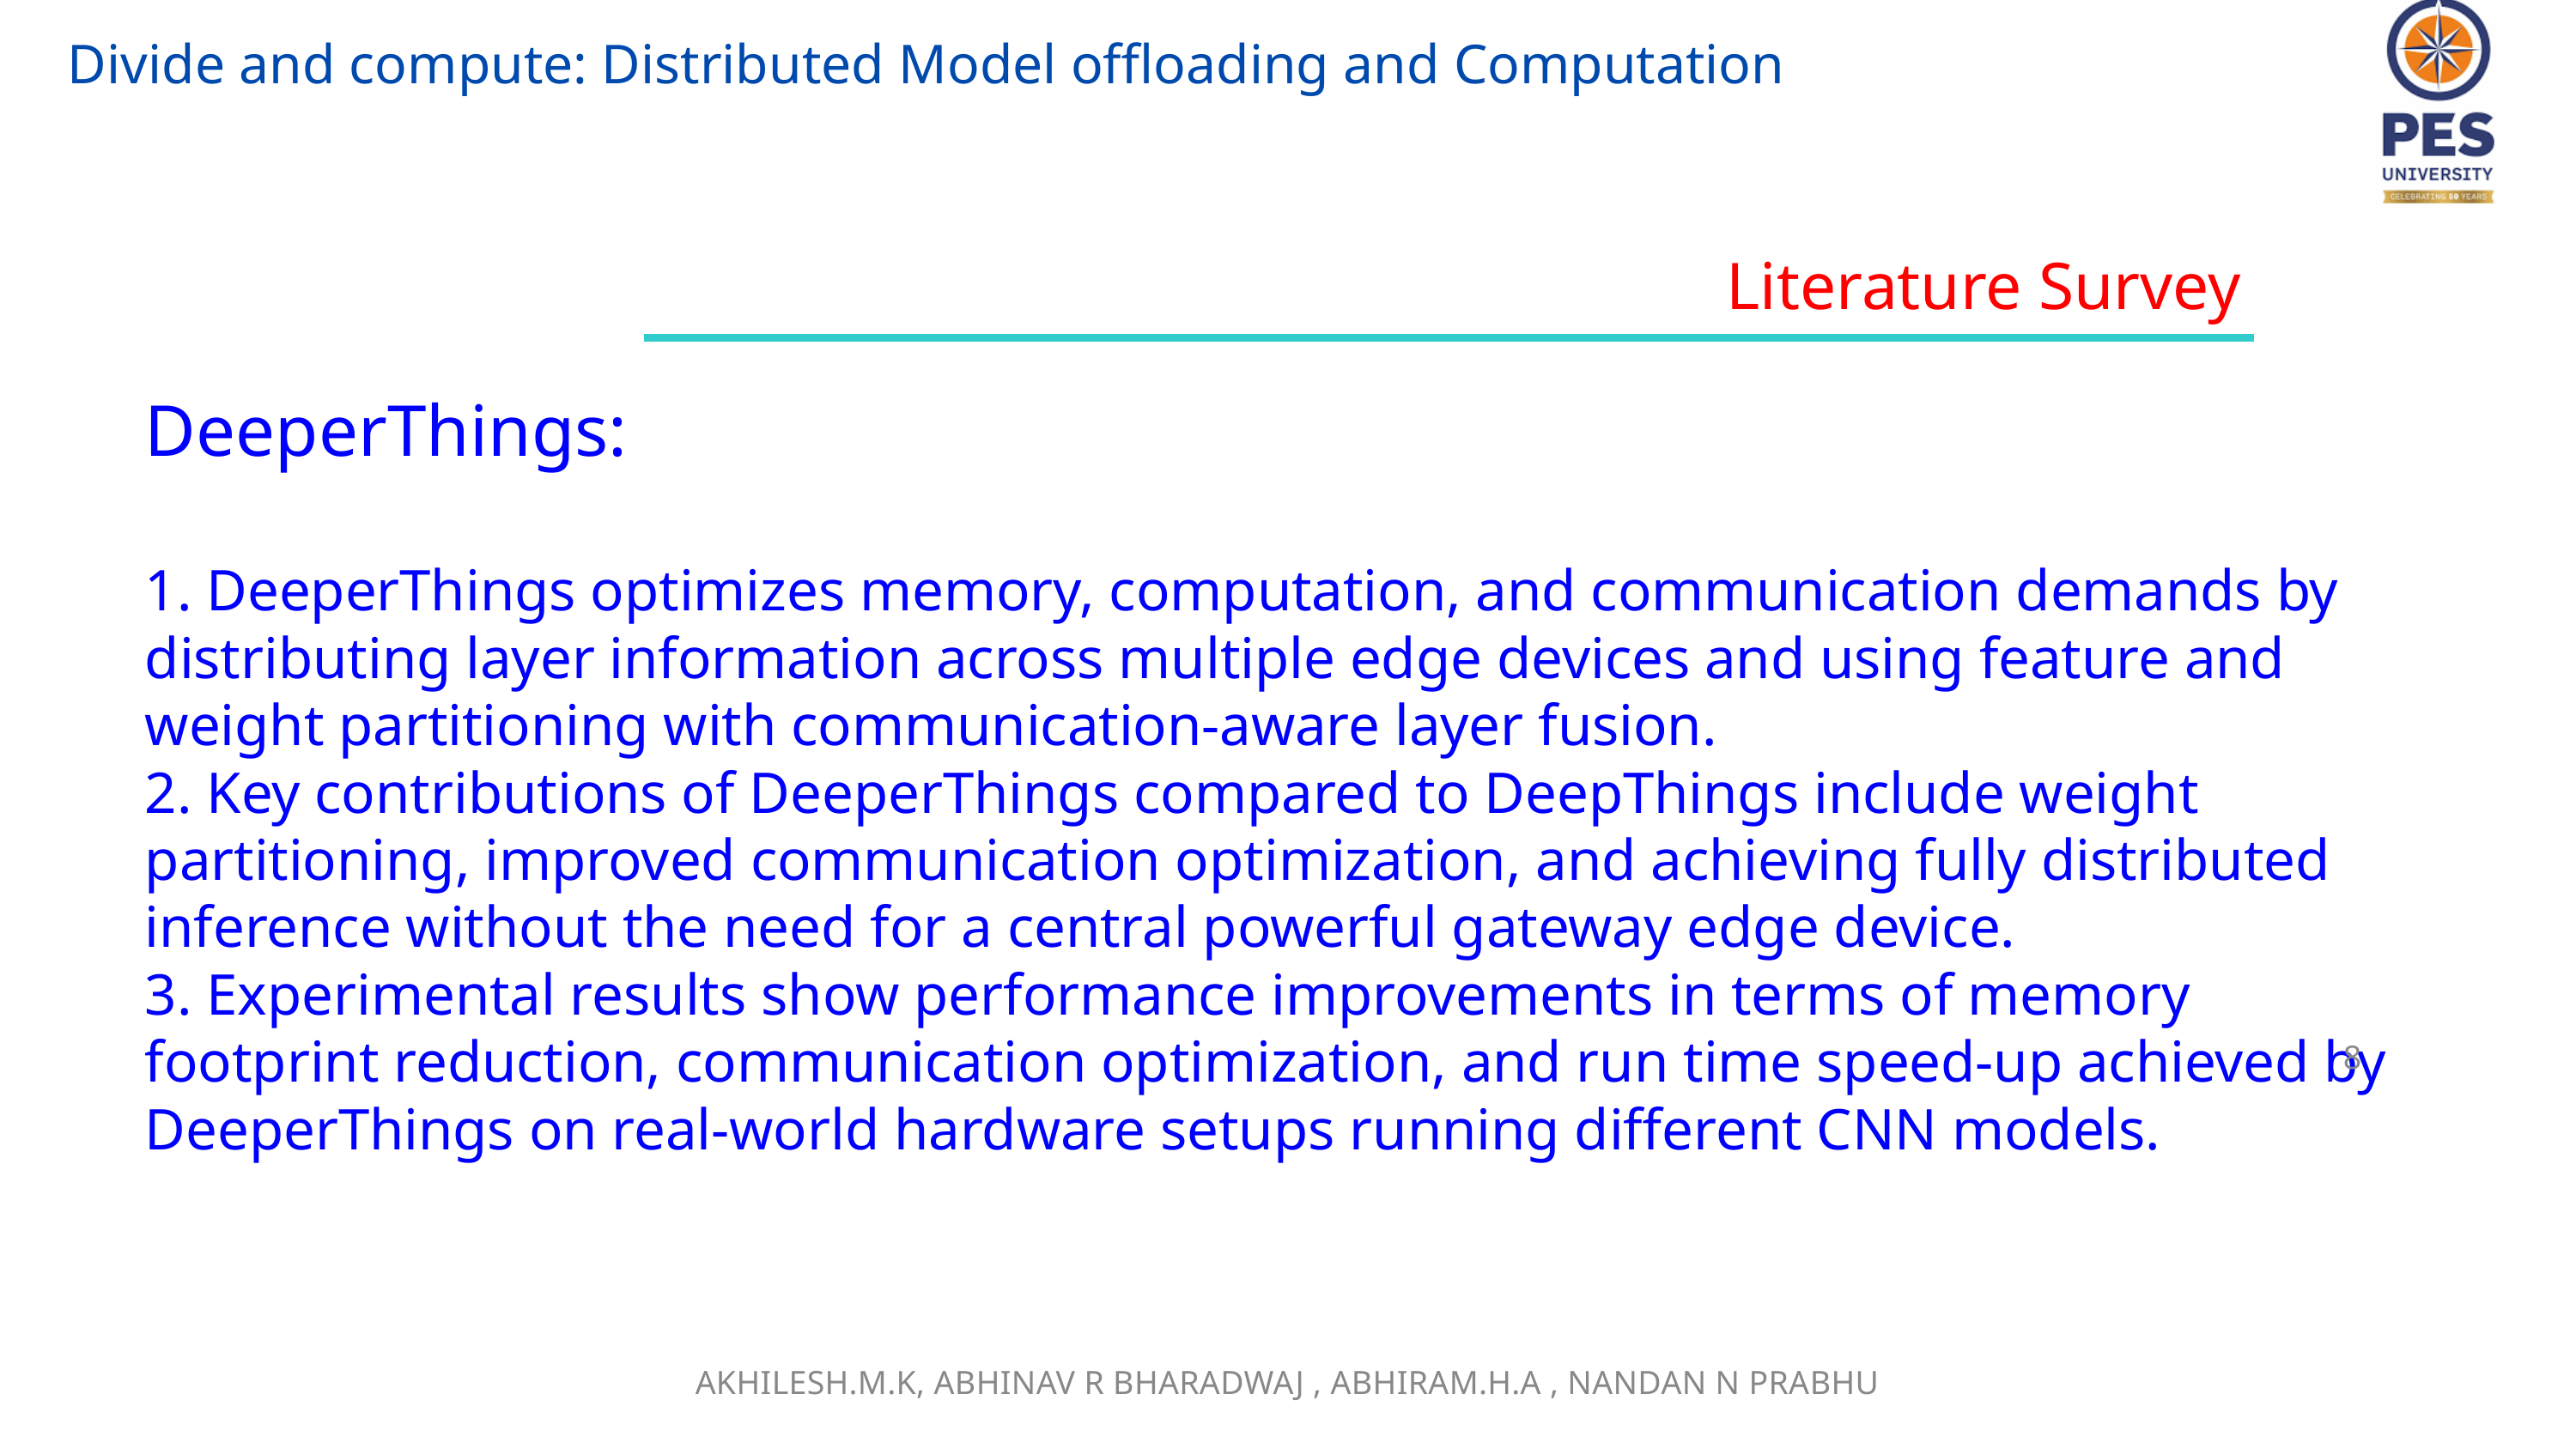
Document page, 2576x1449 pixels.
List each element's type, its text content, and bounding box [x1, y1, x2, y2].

text_box Divide and compute: Distributed Model offloading and Computation [46, 30, 1807, 95]
text_box AKHILESH.M.K, ABHINAV R BHARADWAJ , ABHIRAM.H.A , NANDAN N PRABHU [689, 1362, 1886, 1401]
text_box DeeperThings: 1. DeeperThings optimizes memory, computation, and communication demands by distributing layer information across multiple edge devices and using feature and weight partitioning with communication-aware layer fusion. 2. Key contributions of DeeperThings compared to DeepThings include weight partitioning, improved communication optimization, and achieving fully distributed inference without the need for a central powerful gateway edge device. 3. Experimental results show performance improvements in terms of memory footprint reduction, communication optimization, and run time speed-up achieved by DeeperThings on real-world hardware setups running different CNN models. [144, 385, 2432, 1363]
text_box Literature Survey [766, 245, 2241, 323]
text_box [643, 333, 2255, 343]
text_box [2302, 0, 2576, 209]
text_box 8 [1807, 1037, 2362, 1076]
